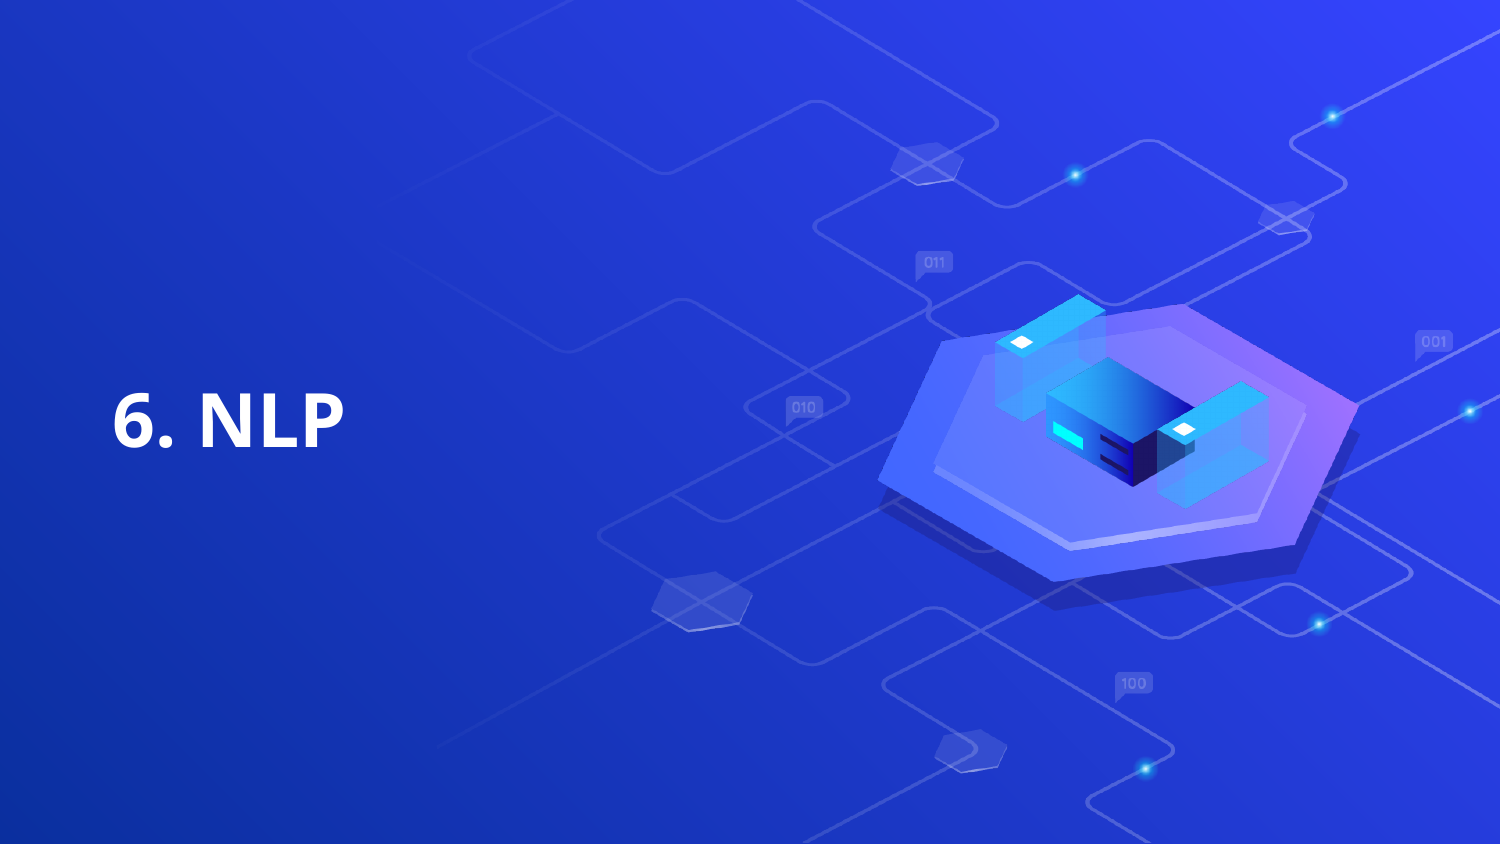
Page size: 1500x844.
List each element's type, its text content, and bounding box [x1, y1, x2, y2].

picture [0, 0, 1500, 844]
title 6. NLP [112, 272, 812, 463]
